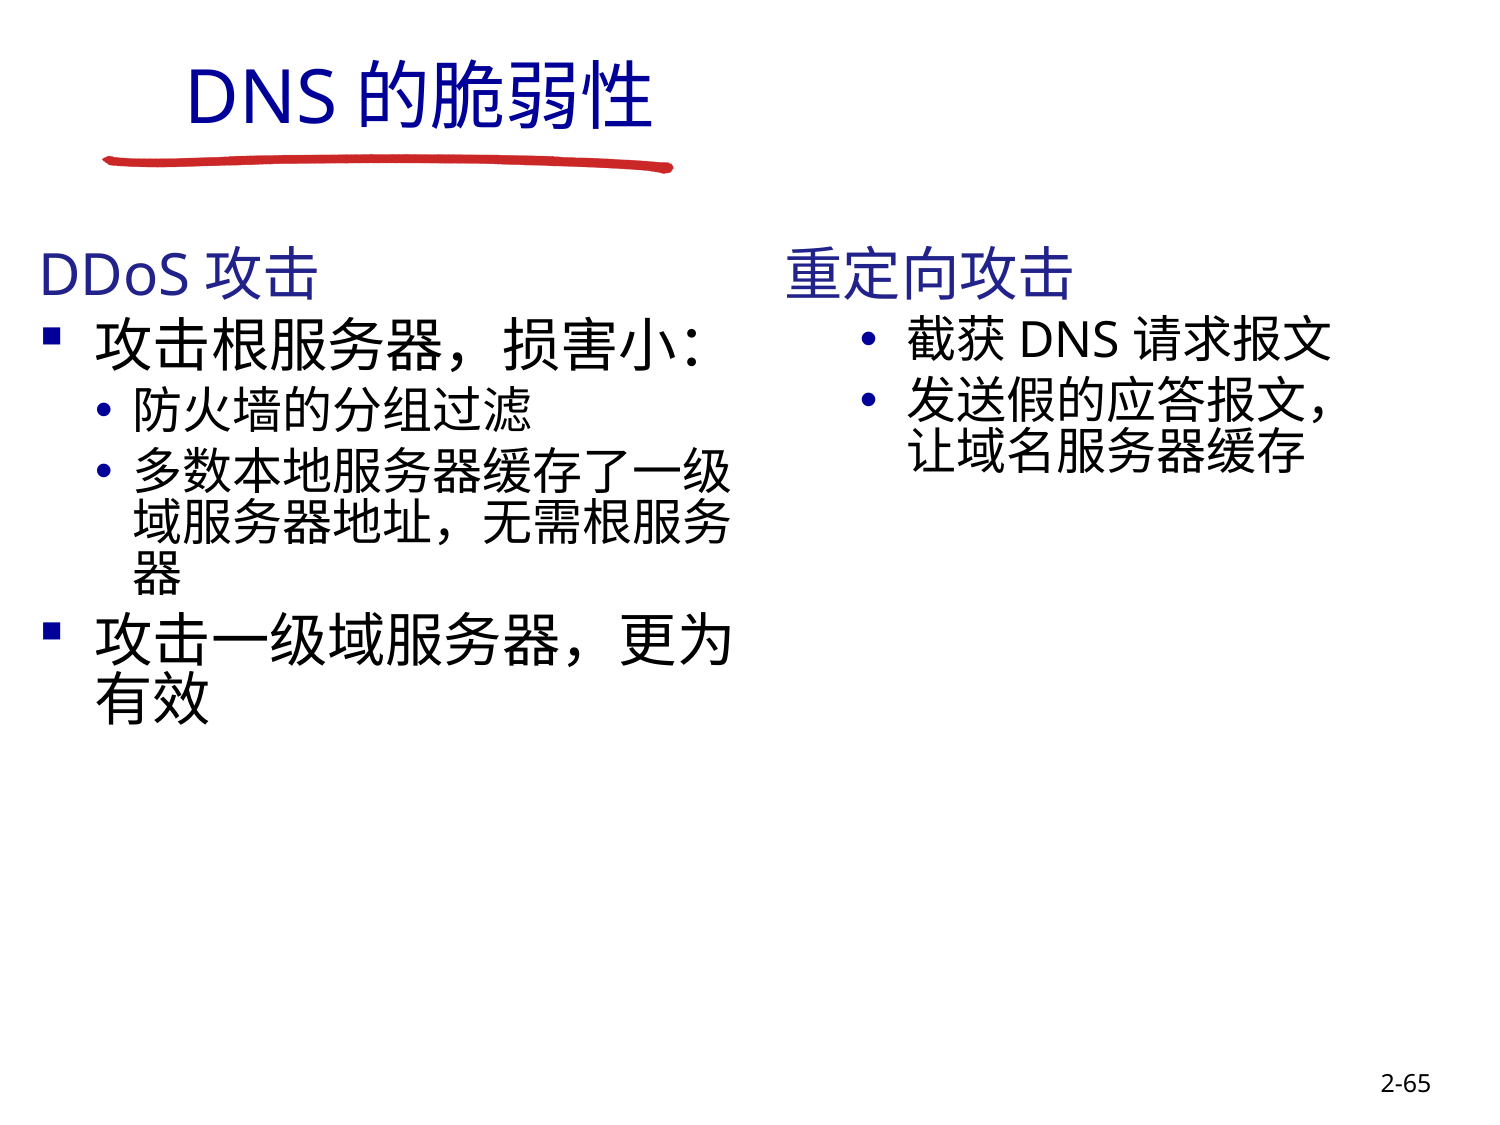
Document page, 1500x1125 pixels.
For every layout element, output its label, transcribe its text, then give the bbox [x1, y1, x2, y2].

list 重定向攻击 截获DNS请求报文 发送假的应答报文，让域名服务器缓存 [769, 240, 1395, 1003]
slide_number 2-65 [1365, 1059, 1477, 1106]
title DNS的脆弱性 [169, 0, 1445, 188]
picture [99, 149, 680, 179]
list DDoS攻击 攻击根服务器，损害小： 防火墙的分组过滤 多数本地服务器缓存了一级域服务器地址，无需根服务器 攻击一级域服务器，更为有效 [23, 240, 756, 1003]
